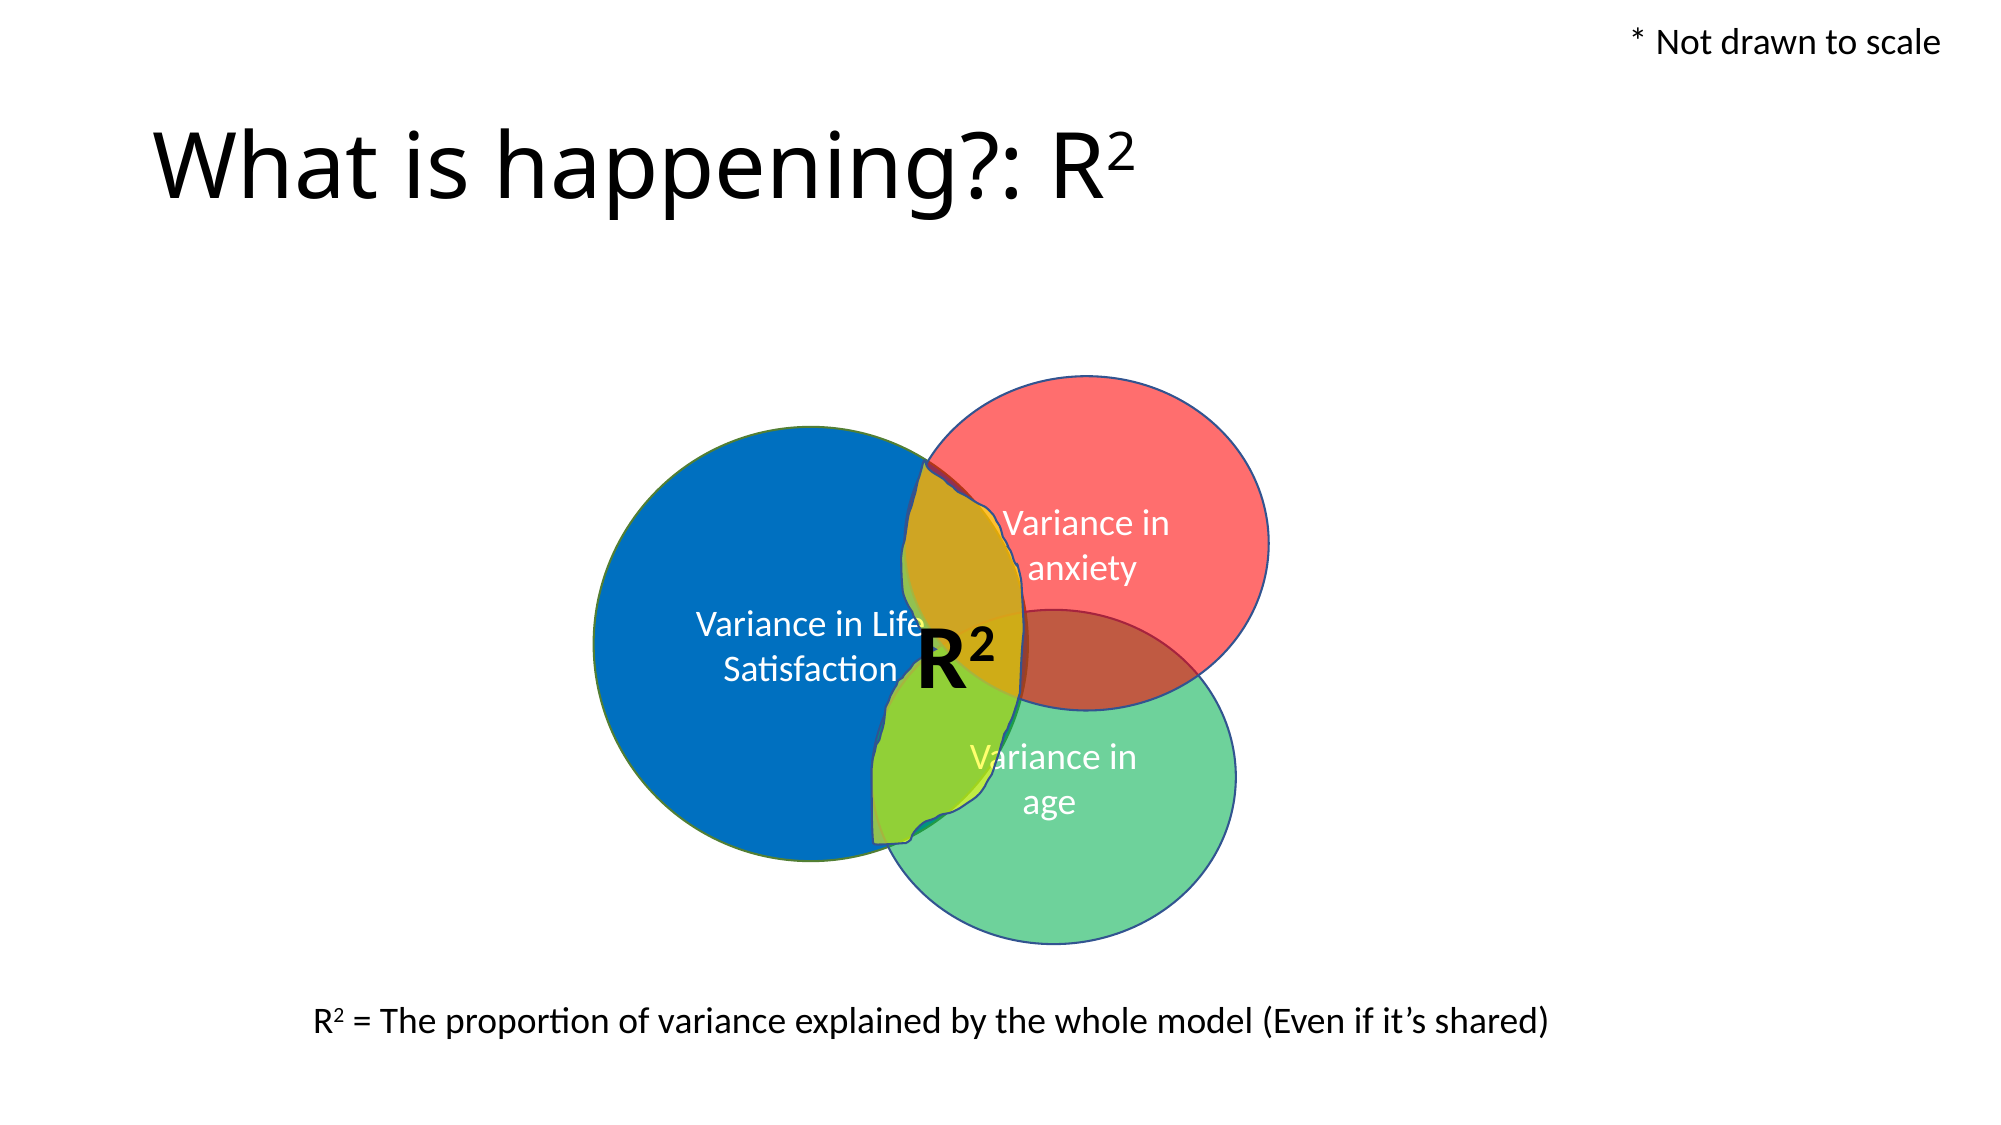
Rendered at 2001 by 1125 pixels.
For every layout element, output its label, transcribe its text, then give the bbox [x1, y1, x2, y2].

text_box R2 [870, 458, 1025, 846]
text_box * Not drawn to scale [1613, 9, 1996, 70]
text_box Variance in age [872, 715, 883, 753]
text_box Variance in age [886, 676, 1237, 946]
text_box Variance in Life Satisfaction [592, 425, 931, 863]
text_box R2 = The proportion of variance explained by the whole model (Even if it’s shared) [53, 988, 1811, 1049]
text_box Variance in anxiety [927, 375, 1270, 712]
title What is happening?: R2 [137, 59, 1863, 278]
